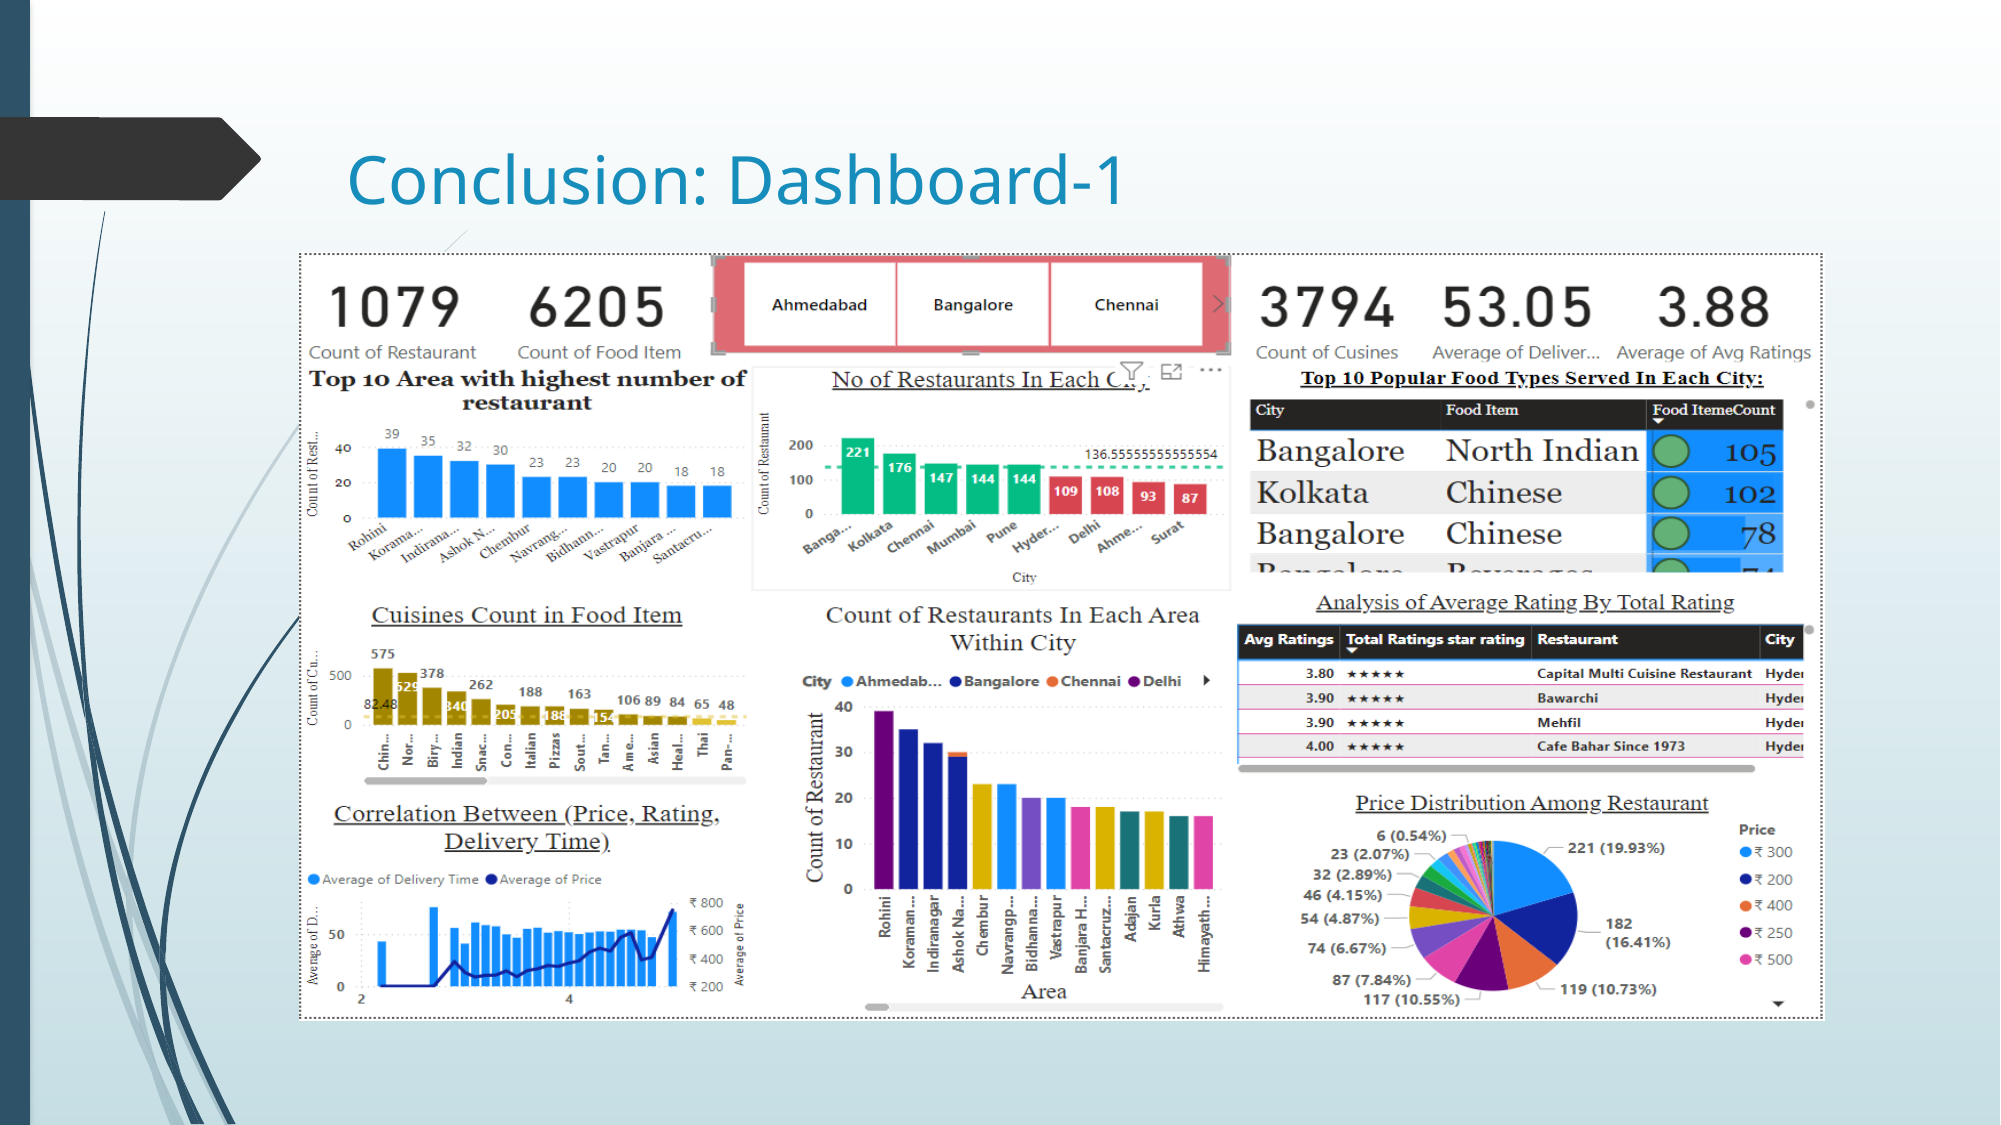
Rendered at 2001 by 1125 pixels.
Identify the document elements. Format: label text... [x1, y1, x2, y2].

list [299, 252, 1825, 1021]
title Conclusion: Dashboard-1 [331, 129, 1690, 236]
